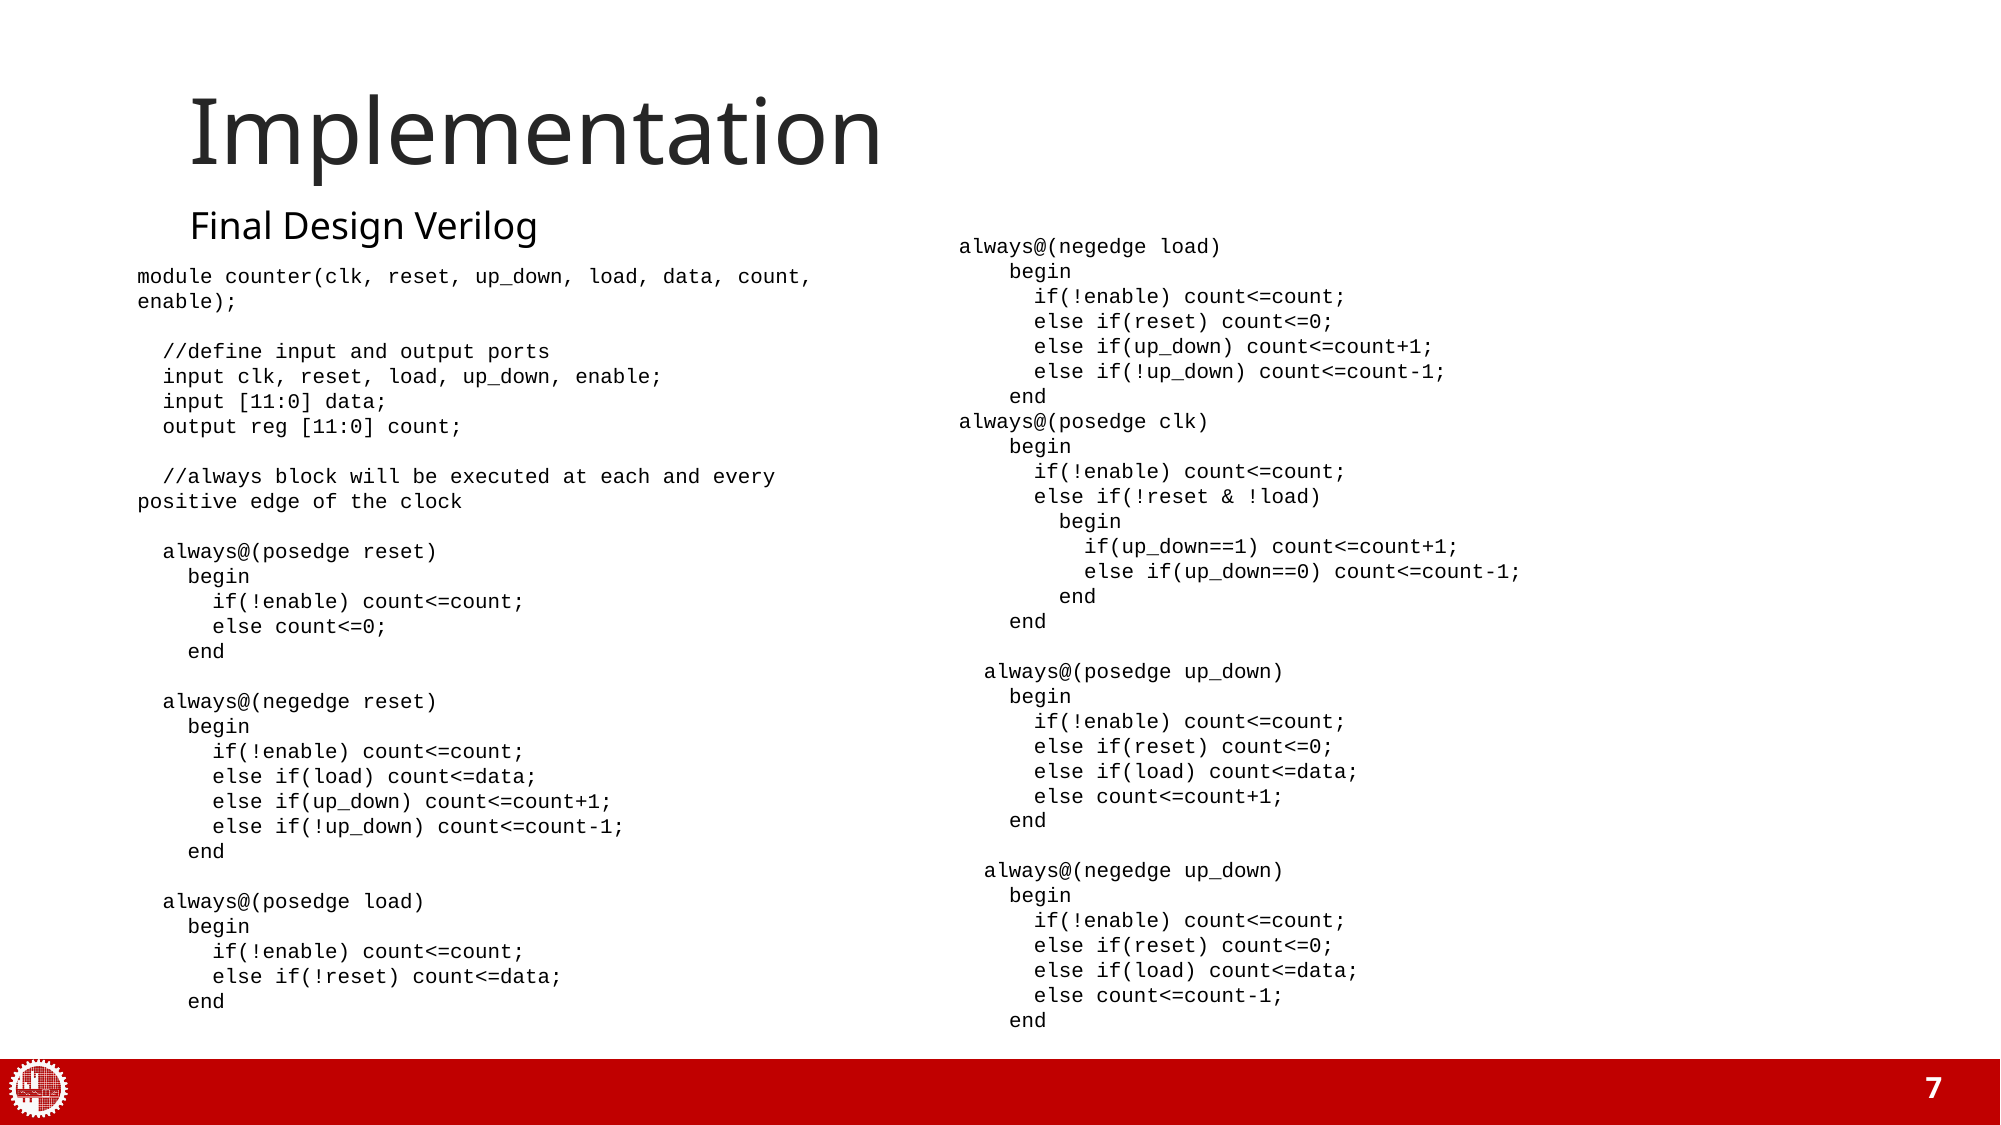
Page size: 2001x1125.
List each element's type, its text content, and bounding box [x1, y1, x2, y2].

slide_number 7 [1871, 1066, 1958, 1118]
text_box module counter(clk, reset, up_down, load, data, count, enable); //define input and output ports input clk, reset, load, up_down, enable; input [11:0] data; output reg [11:0] count; //always block will be executed at each and every positive edge of the clock always@(posedge reset) begin if(!enable) count<=count; else count<=0; end always@(negedge reset) begin if(!enable) count<=count; else if(load) count<=data; else if(up_down) count<=count+1; else if(!up_down) count<=count-1; end always@(posedge load) begin if(!enable) count<=count; else if(!reset) count<=data; end [122, 255, 840, 1020]
title Implementation [174, 75, 1825, 195]
text_box Final Design Verilog [174, 194, 1485, 255]
text_box always@(negedge load) begin if(!enable) count<=count; else if(reset) count<=0; else if(up_down) count<=count+1; else if(!up_down) count<=count-1; end always@(posedge clk) begin if(!enable) count<=count; else if(!reset & !load) begin if(up_down==1) count<=count+1; else if(up_down==0) count<=count-1; end end always@(posedge up_down) begin if(!enable) count<=count; else if(reset) count<=0; else if(load) count<=data; else count<=count+1; end always@(negedge up_down) begin if(!enable) count<=count; else if(reset) count<=0; else if(load) count<=data; else count<=count-1; end [944, 225, 1928, 1040]
picture [8, 1059, 71, 1118]
